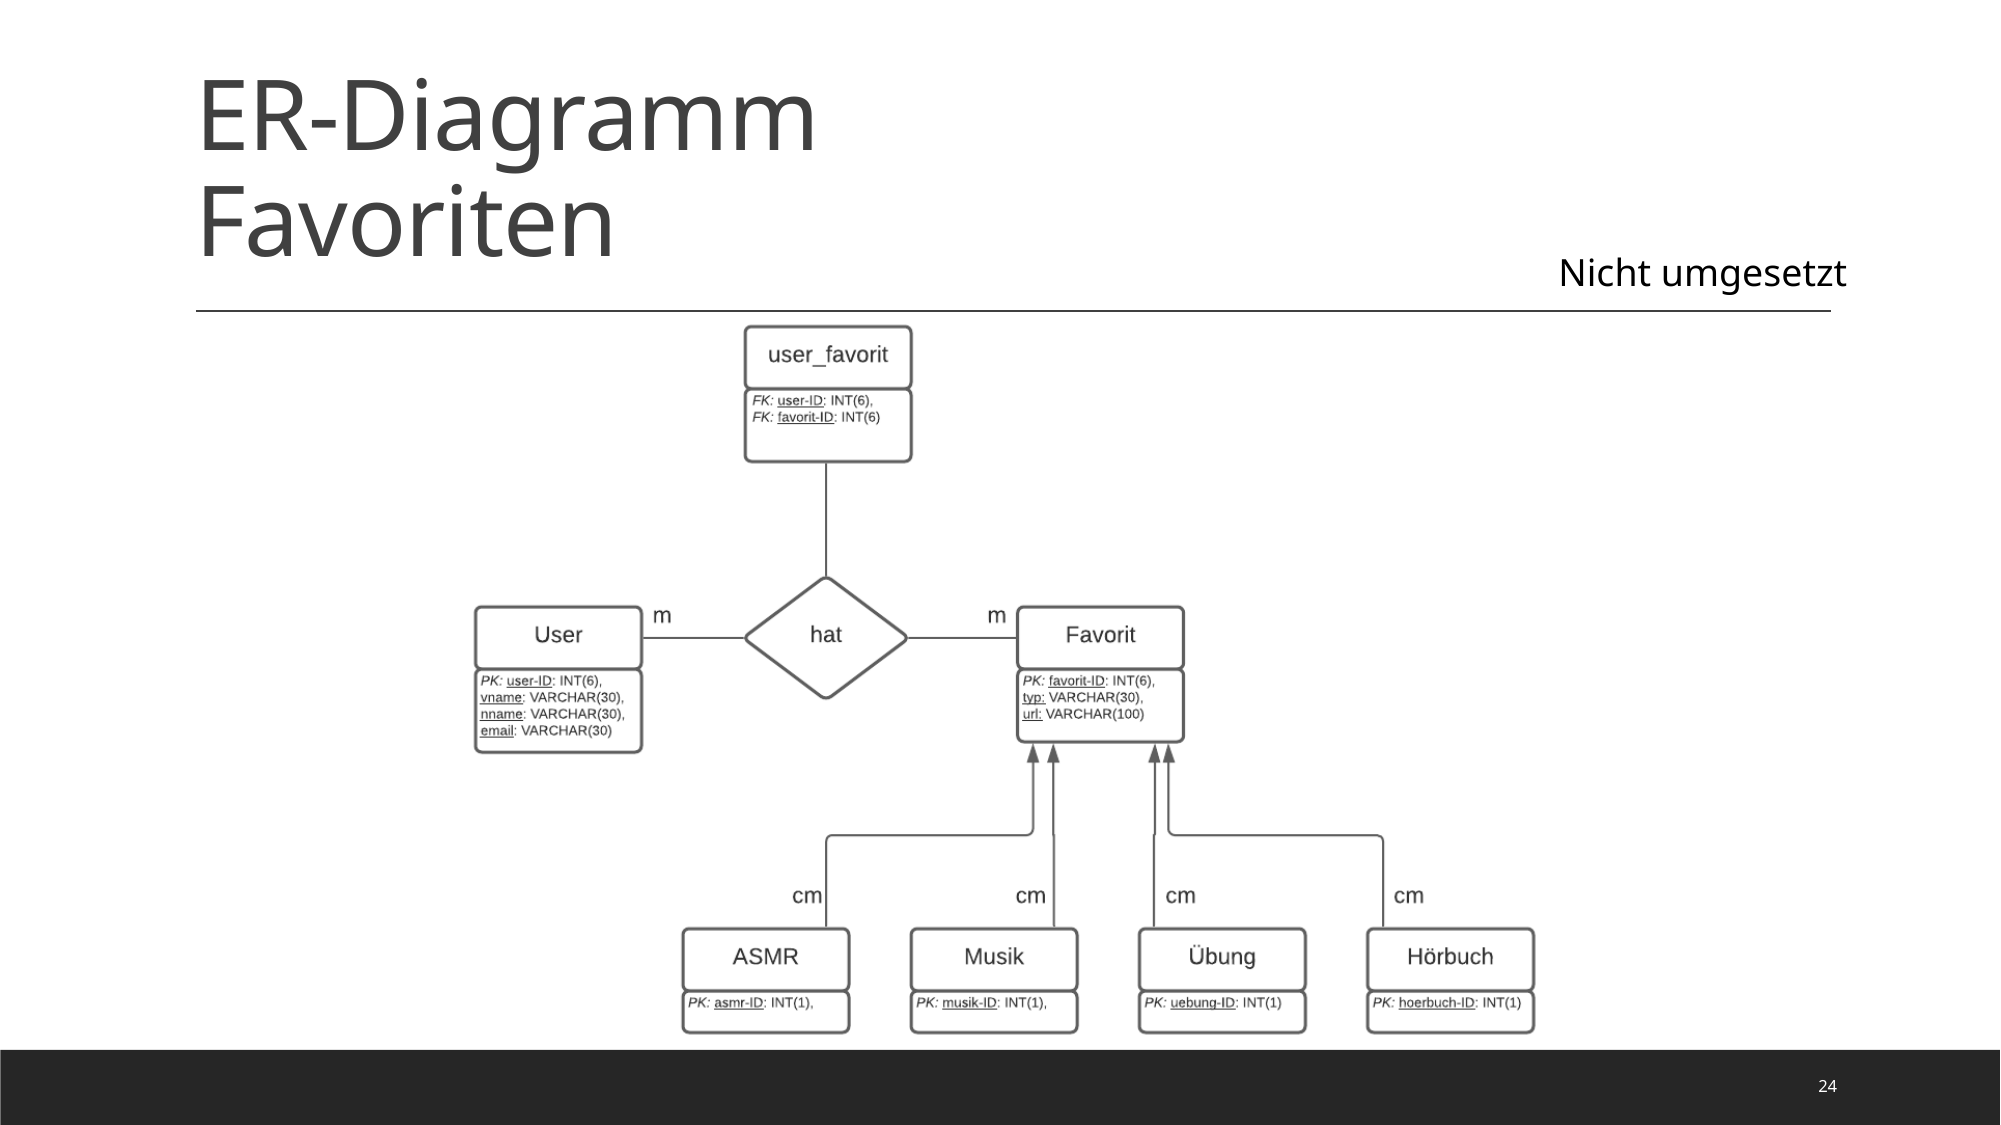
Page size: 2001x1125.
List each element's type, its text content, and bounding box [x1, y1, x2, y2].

title ER-Diagramm Favoriten [180, 47, 1830, 285]
text_box Nicht umgesetzt [1543, 241, 1898, 302]
picture [455, 318, 1544, 1041]
slide_number 24 [1803, 1057, 1932, 1118]
